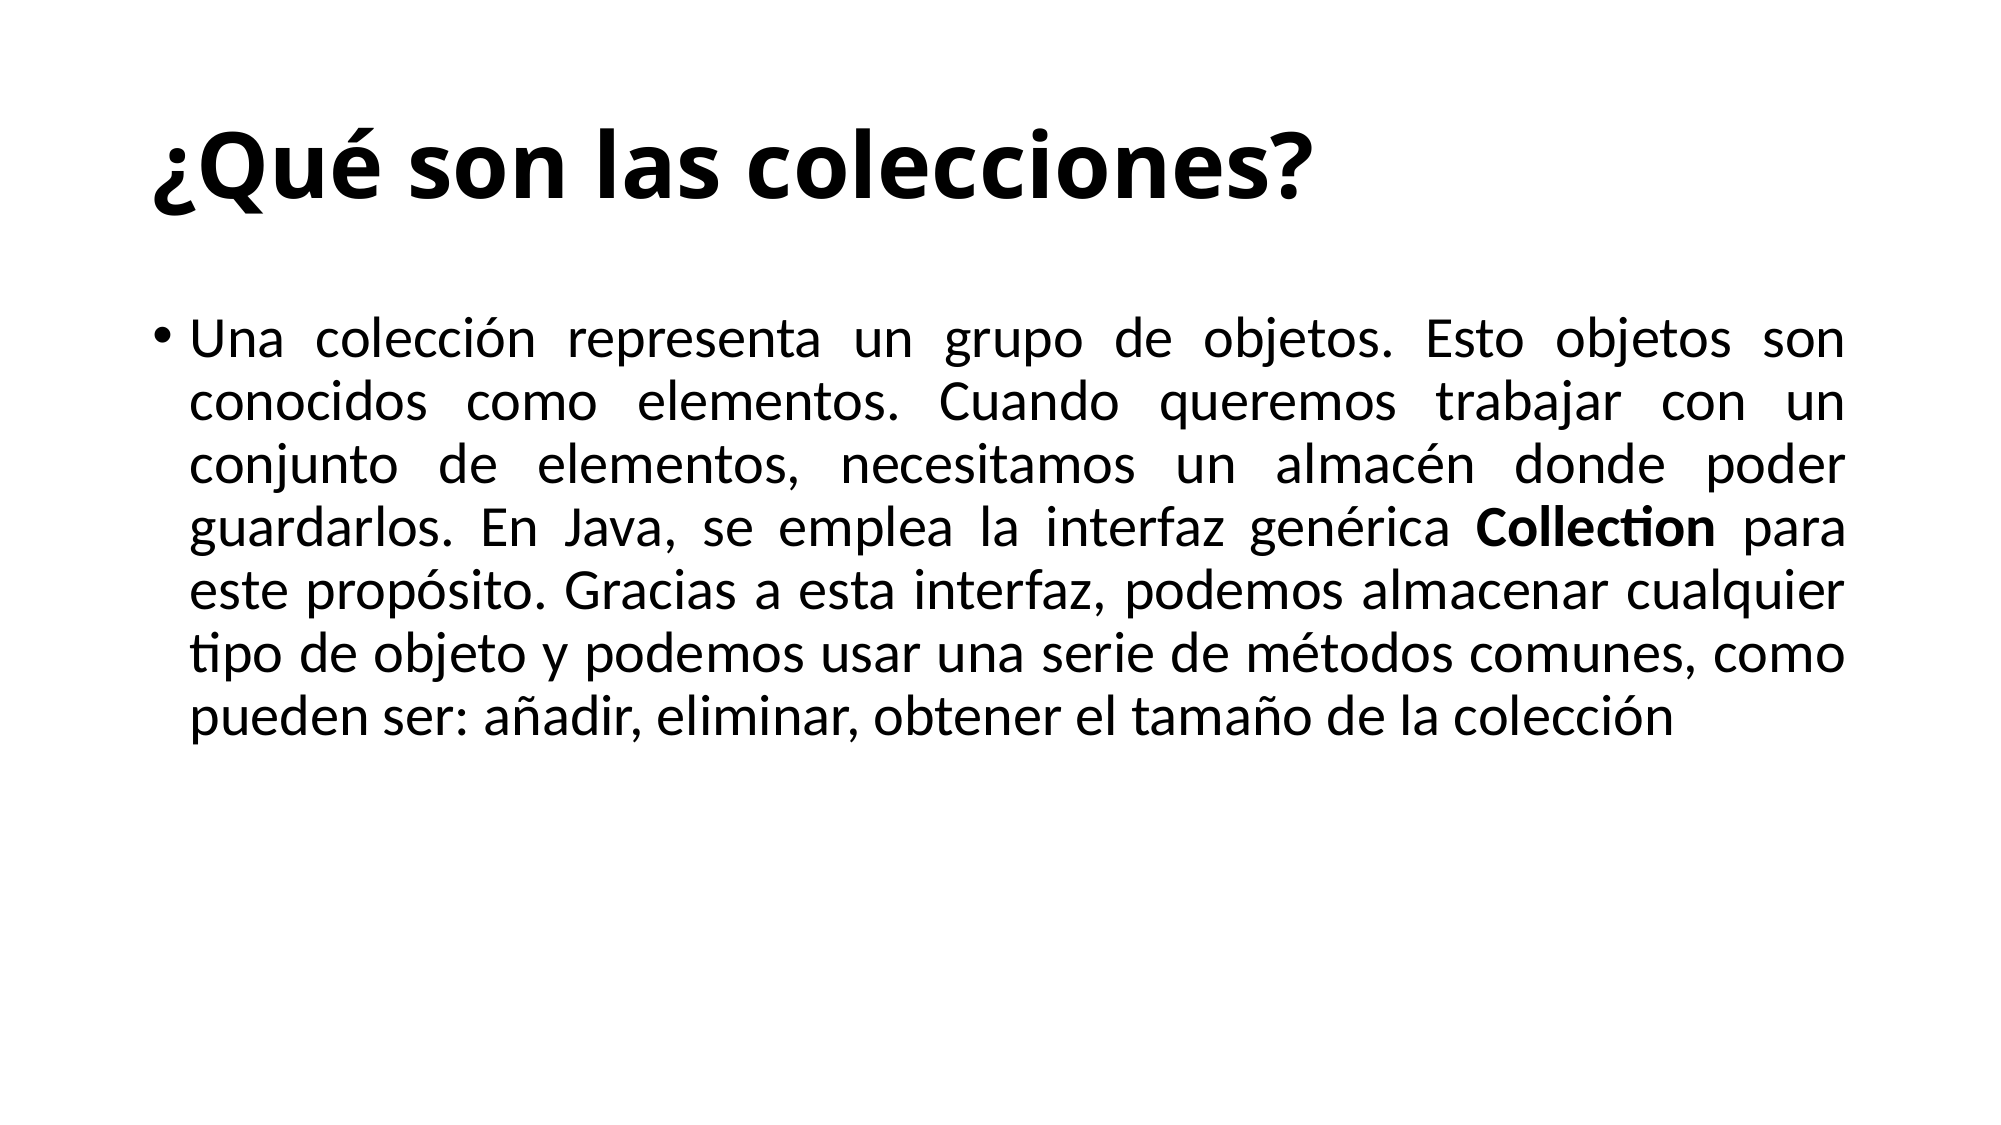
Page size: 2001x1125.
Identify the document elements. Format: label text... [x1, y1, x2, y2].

title ¿Qué son las colecciones? [137, 59, 1863, 278]
list Una colección representa un grupo de objetos. Esto objetos son conocidos como elementos. Cuando queremos trabajar con un conjunto de elementos, necesitamos un almacén donde poder guardarlos. En Java, se emplea la interfaz genérica Collection para este propósito. Gracias a esta interfaz, podemos almacenar cualquier tipo de objeto y podemos usar una serie de métodos comunes, como pueden ser: añadir, eliminar, obtener el tamaño de la colección [137, 299, 1863, 1014]
